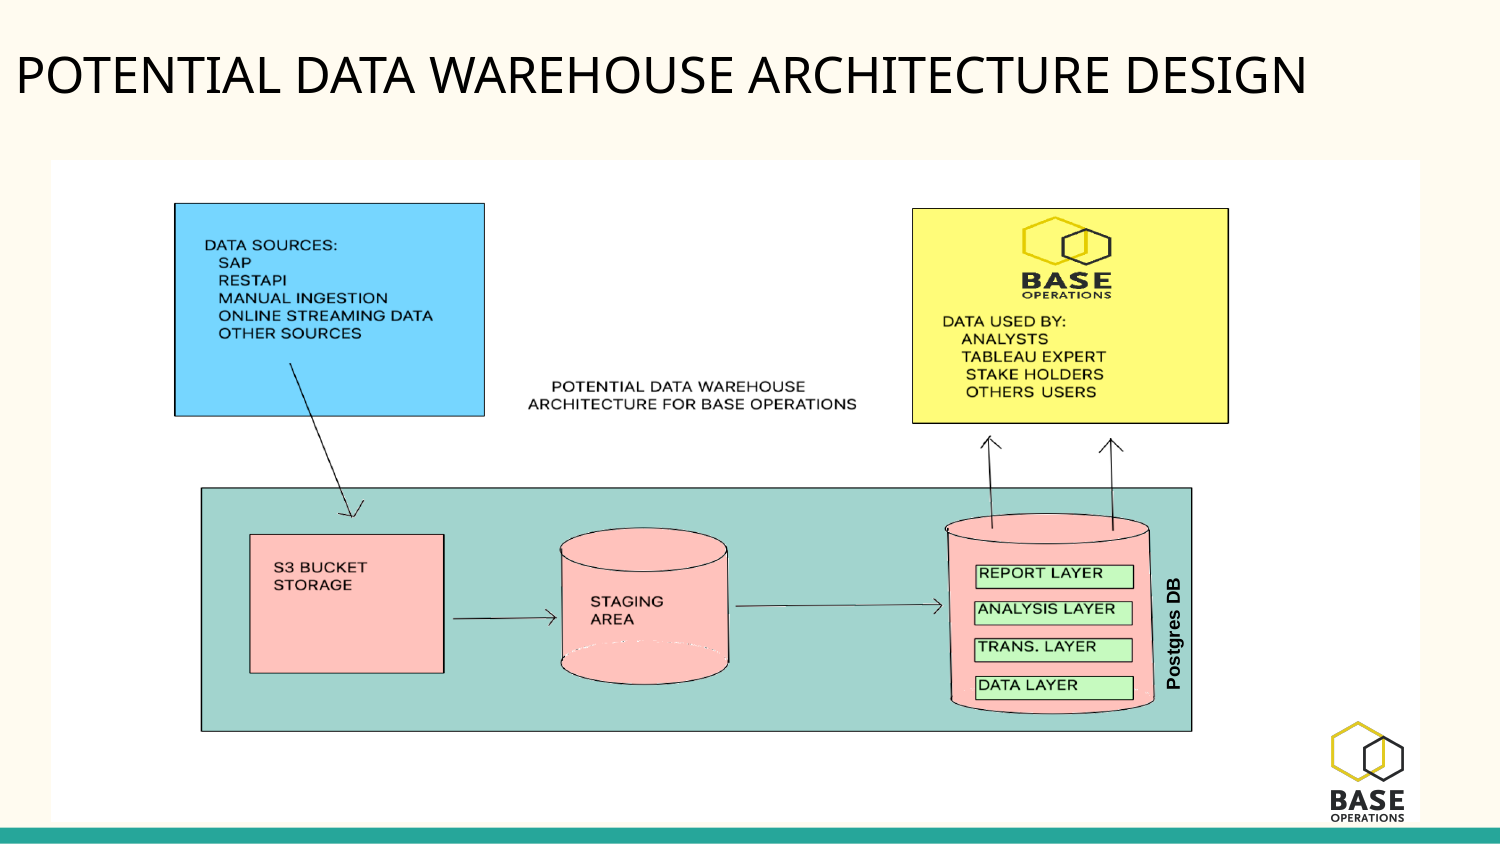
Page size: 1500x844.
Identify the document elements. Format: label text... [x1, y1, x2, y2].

picture [50, 160, 1421, 822]
title POTENTIAL DATA WAREHOUSE ARCHITECTURE DESIGN [0, 27, 1500, 114]
